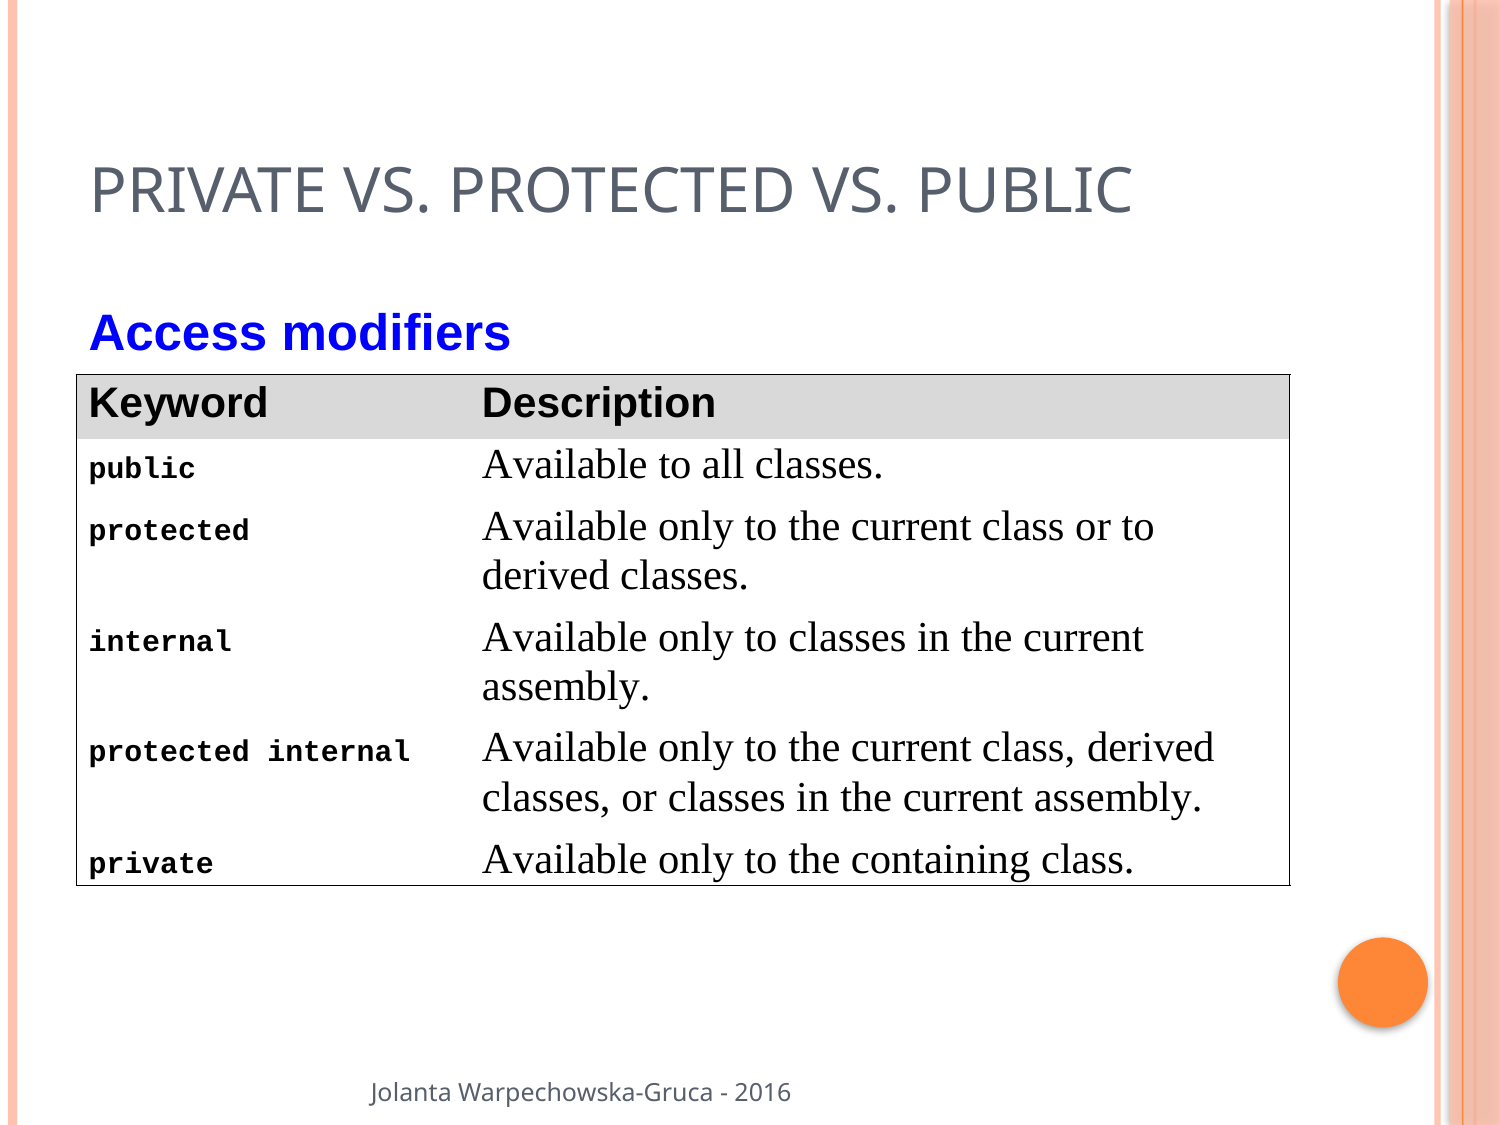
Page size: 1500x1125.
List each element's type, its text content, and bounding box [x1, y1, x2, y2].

footer Jolanta Warpechowska-Gruca - 2016 [355, 1058, 1129, 1125]
title Private vs. Protected vs. Public [75, 45, 1300, 233]
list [75, 302, 1315, 900]
